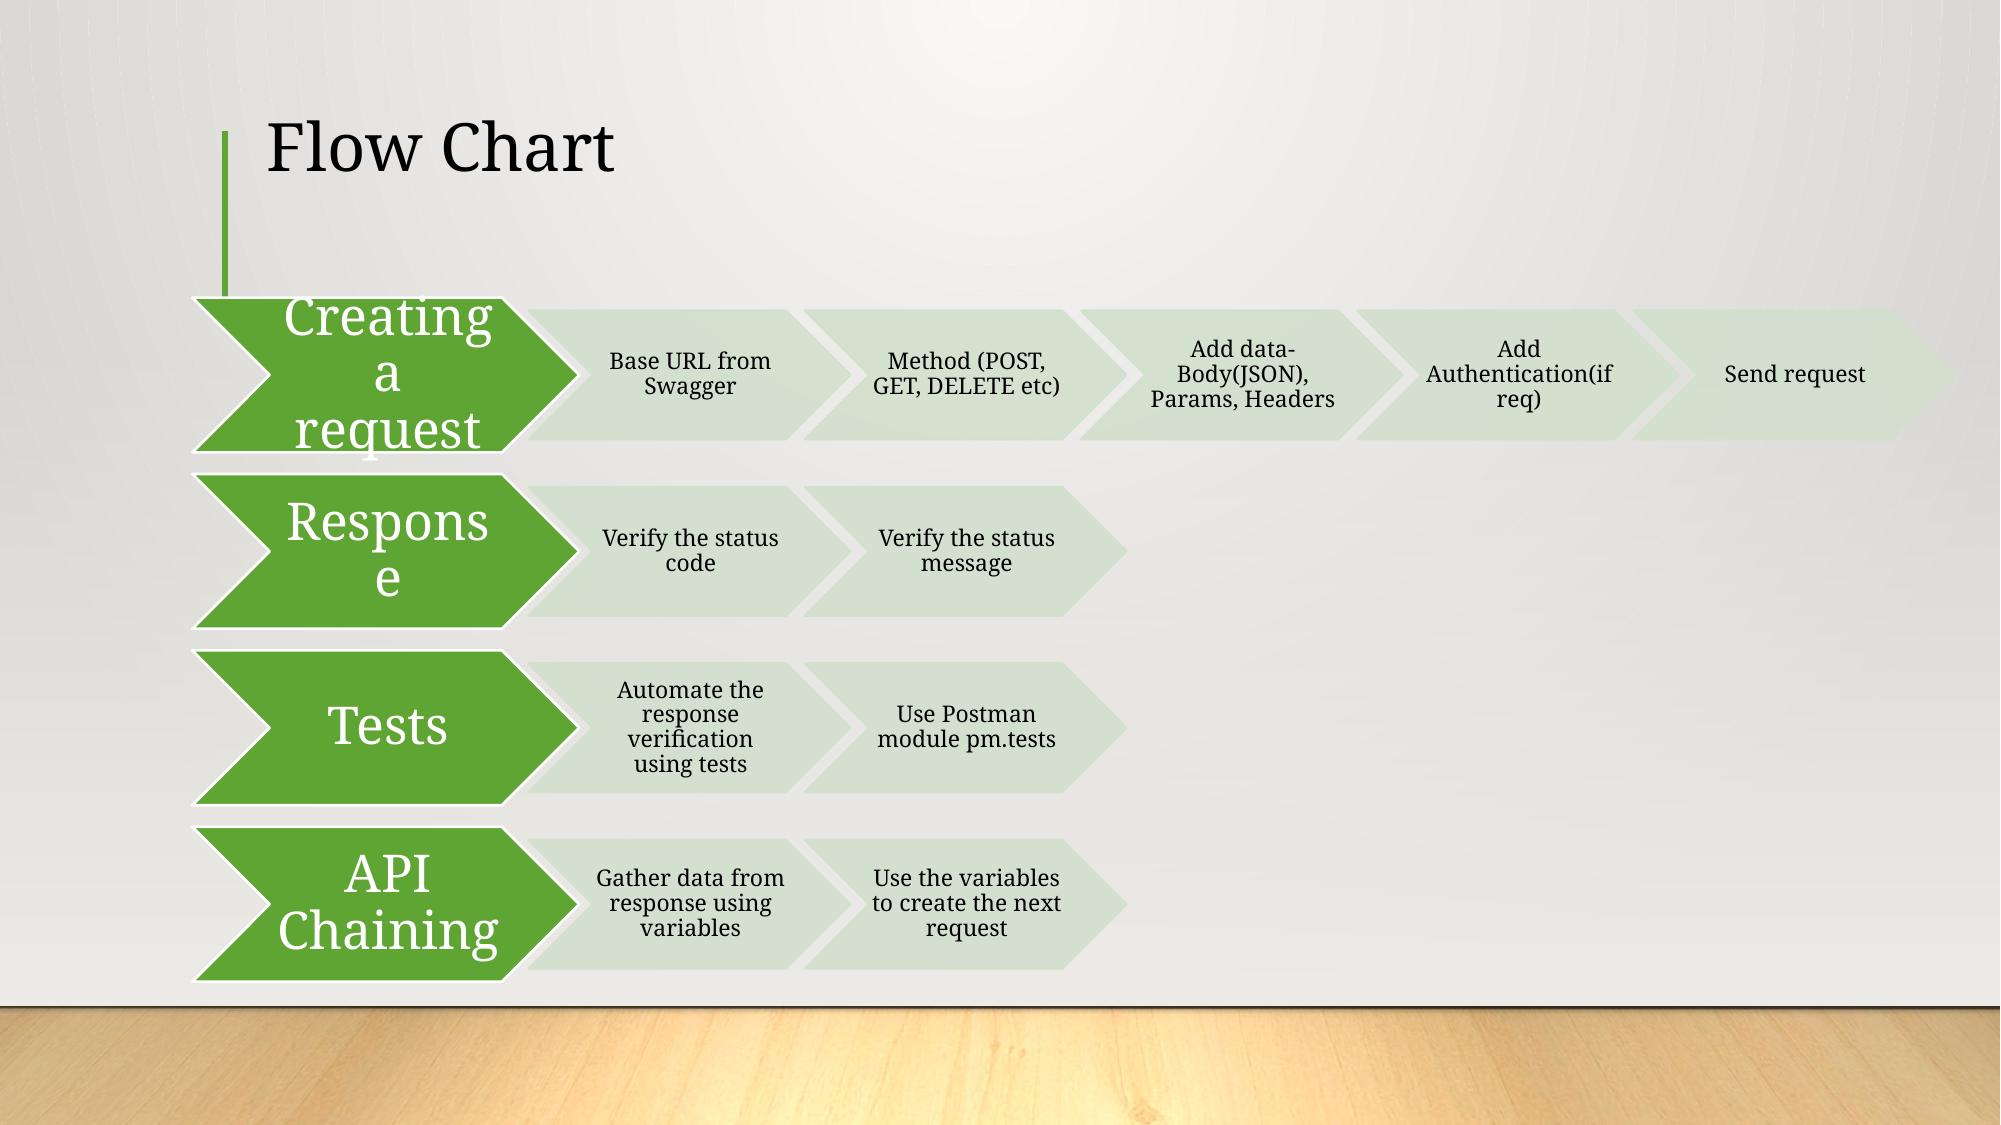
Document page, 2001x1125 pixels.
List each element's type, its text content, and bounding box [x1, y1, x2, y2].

title Flow Chart [251, 20, 1814, 193]
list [167, 296, 1980, 983]
picture [0, 1006, 2000, 1125]
